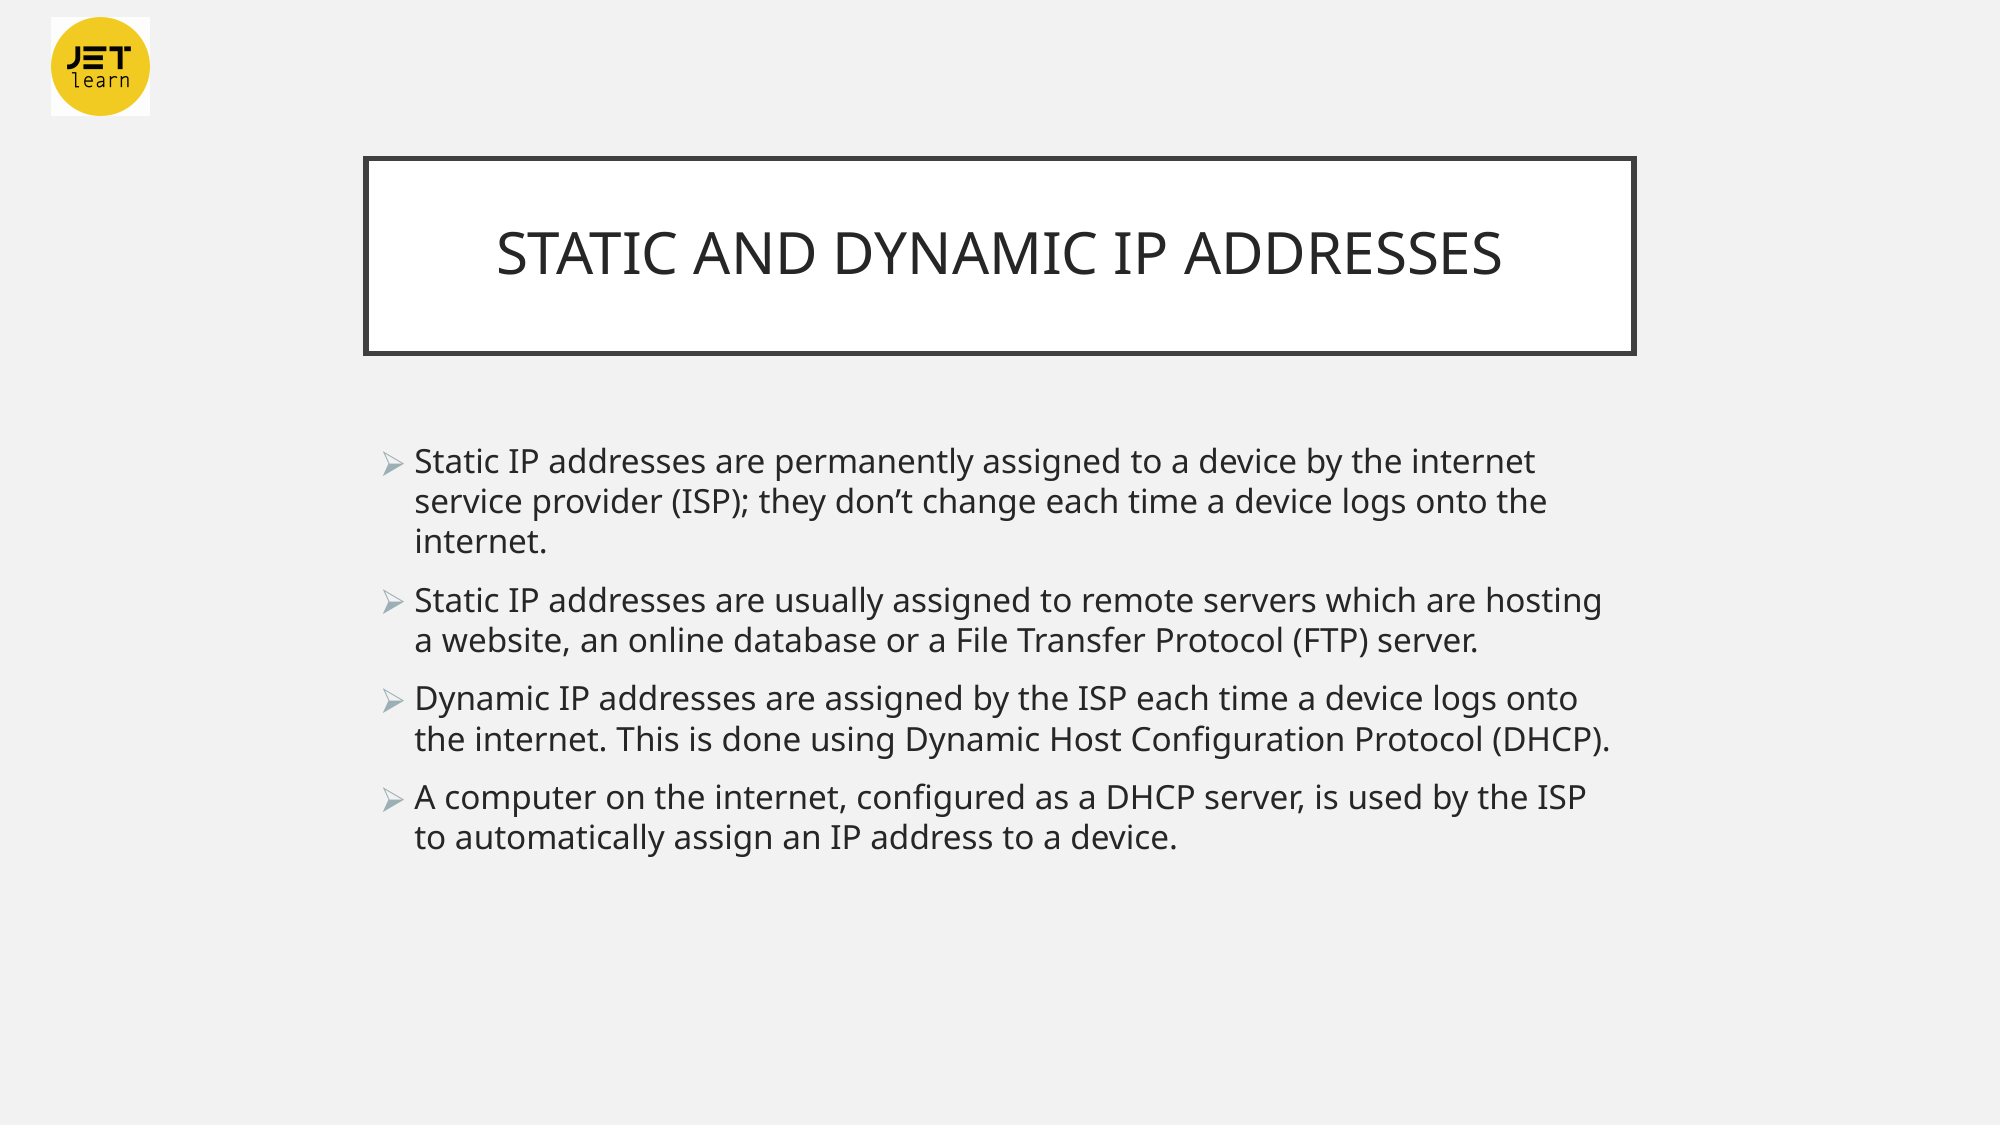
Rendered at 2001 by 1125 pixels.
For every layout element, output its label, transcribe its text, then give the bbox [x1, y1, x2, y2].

list Static IP addresses are permanently assigned to a device by the internet service provider (ISP); they don’t change each time a device logs onto the internet. Static IP addresses are usually assigned to remote servers which are hosting a website, an online database or a File Transfer Protocol (FTP) server. Dynamic IP addresses are assigned by the ISP each time a device logs onto the internet. This is done using Dynamic Host Configuration Protocol (DHCP). A computer on the internet, configured as a DHCP server, is used by the ISP to automatically assign an IP address to a device. [366, 432, 1634, 942]
picture [50, 17, 151, 117]
title STATIC AND DYNAMIC IP ADDRESSES [363, 156, 1637, 356]
